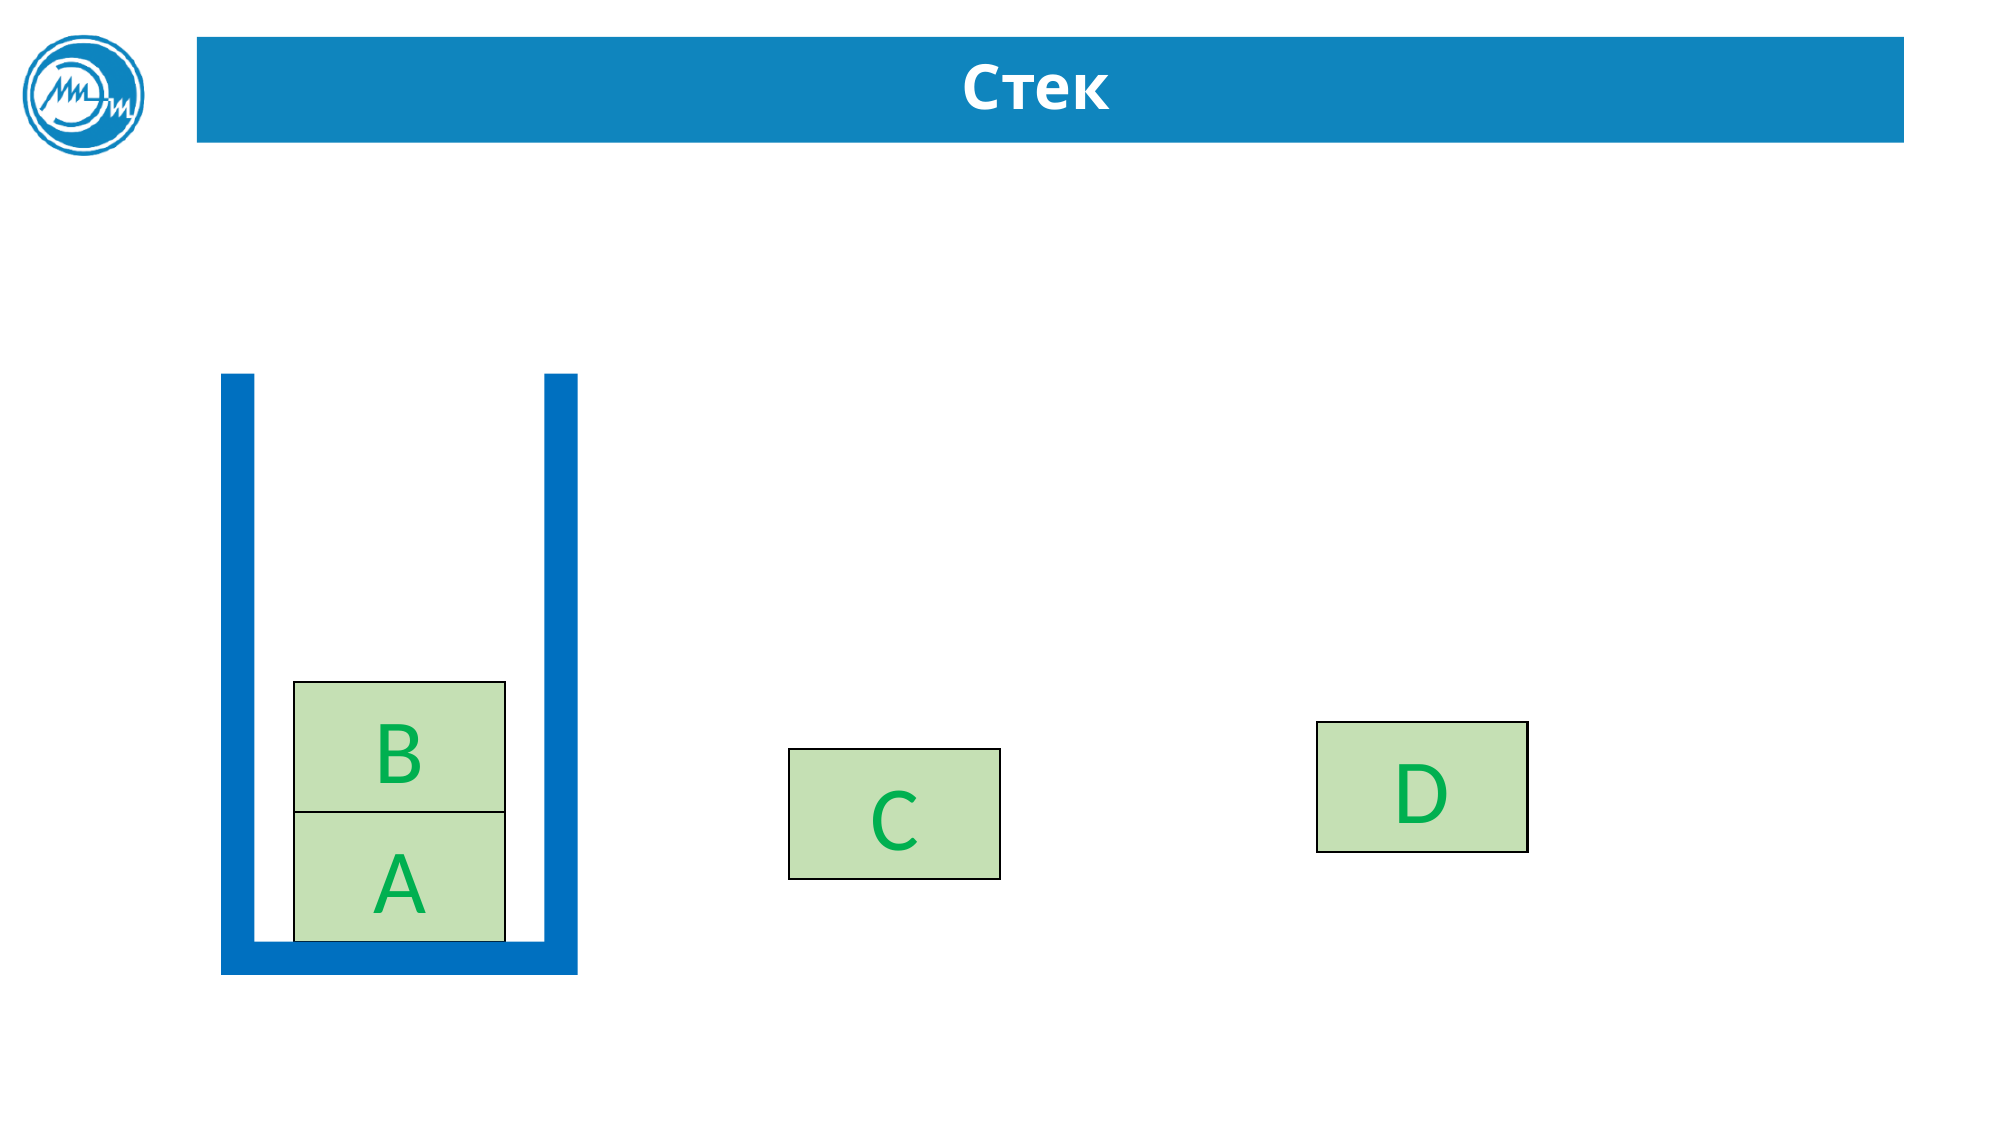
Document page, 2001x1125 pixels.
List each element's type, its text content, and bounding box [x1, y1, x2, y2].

text_box D [1316, 721, 1529, 853]
text_box C [788, 748, 1001, 880]
title Стек [196, 48, 1875, 132]
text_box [221, 373, 578, 975]
picture [11, 19, 161, 173]
